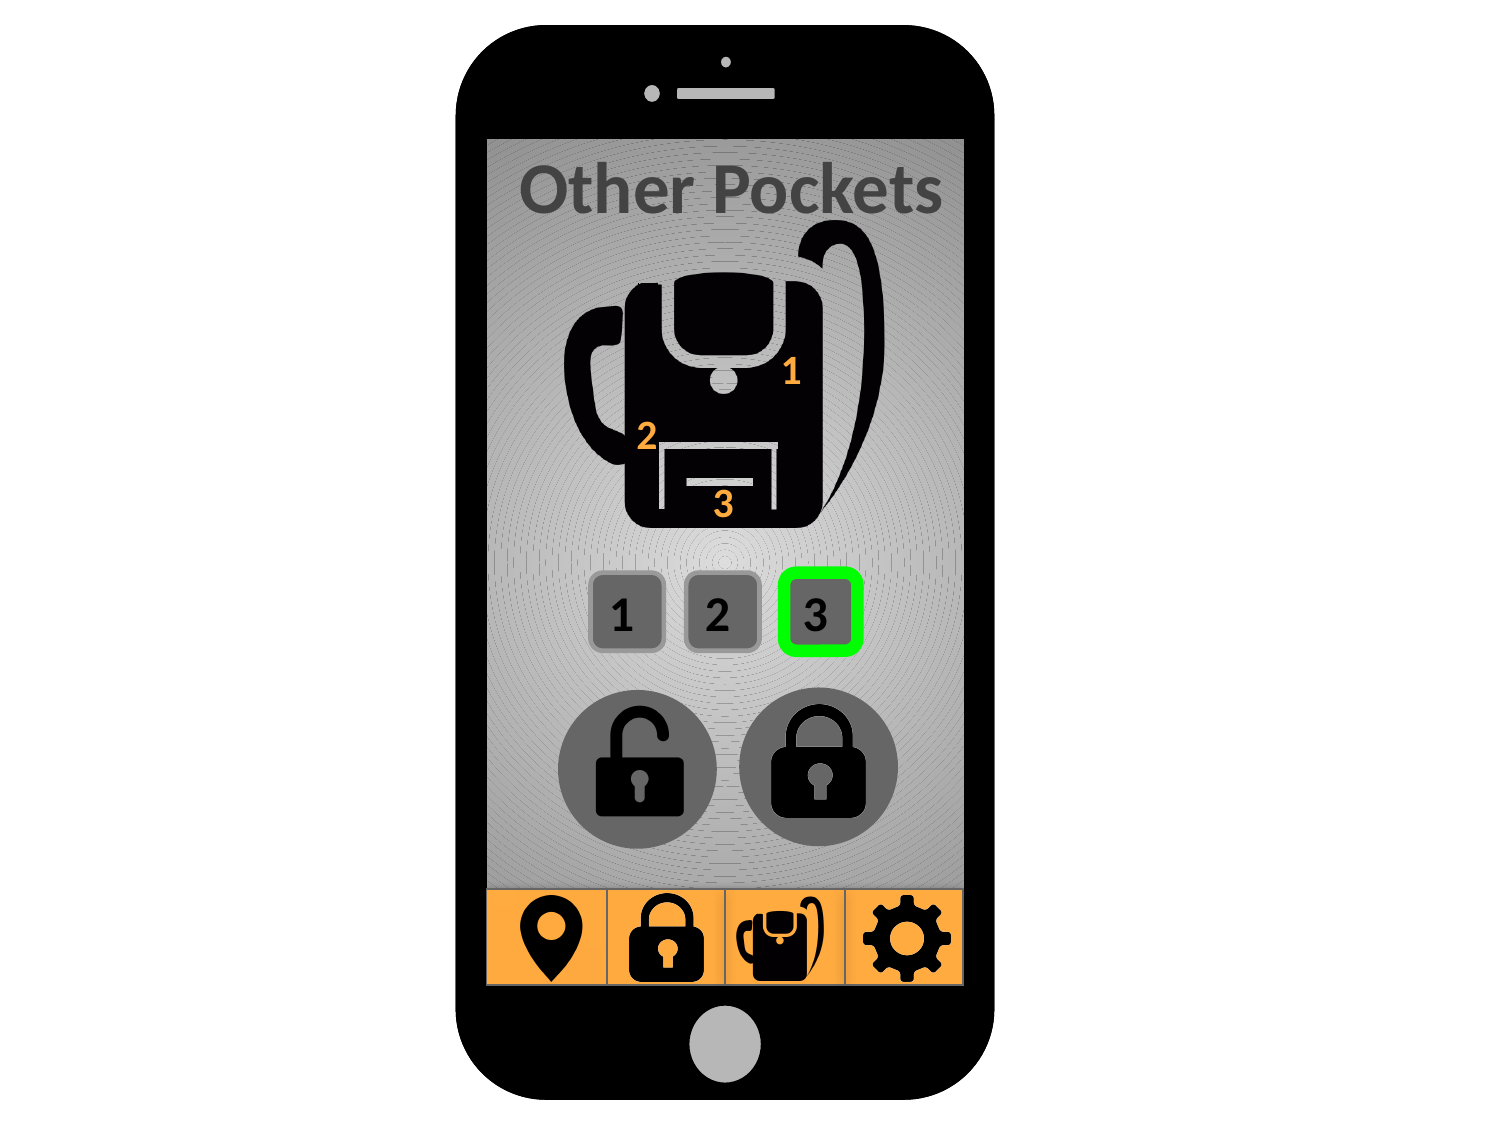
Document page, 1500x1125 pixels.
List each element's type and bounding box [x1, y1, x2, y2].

picture [736, 893, 824, 981]
picture [563, 206, 885, 529]
picture [629, 893, 704, 982]
picture [863, 895, 951, 982]
picture [770, 704, 867, 819]
text_box [486, 888, 964, 986]
picture [571, 695, 703, 827]
text_box [456, 25, 994, 1100]
picture [509, 895, 597, 983]
